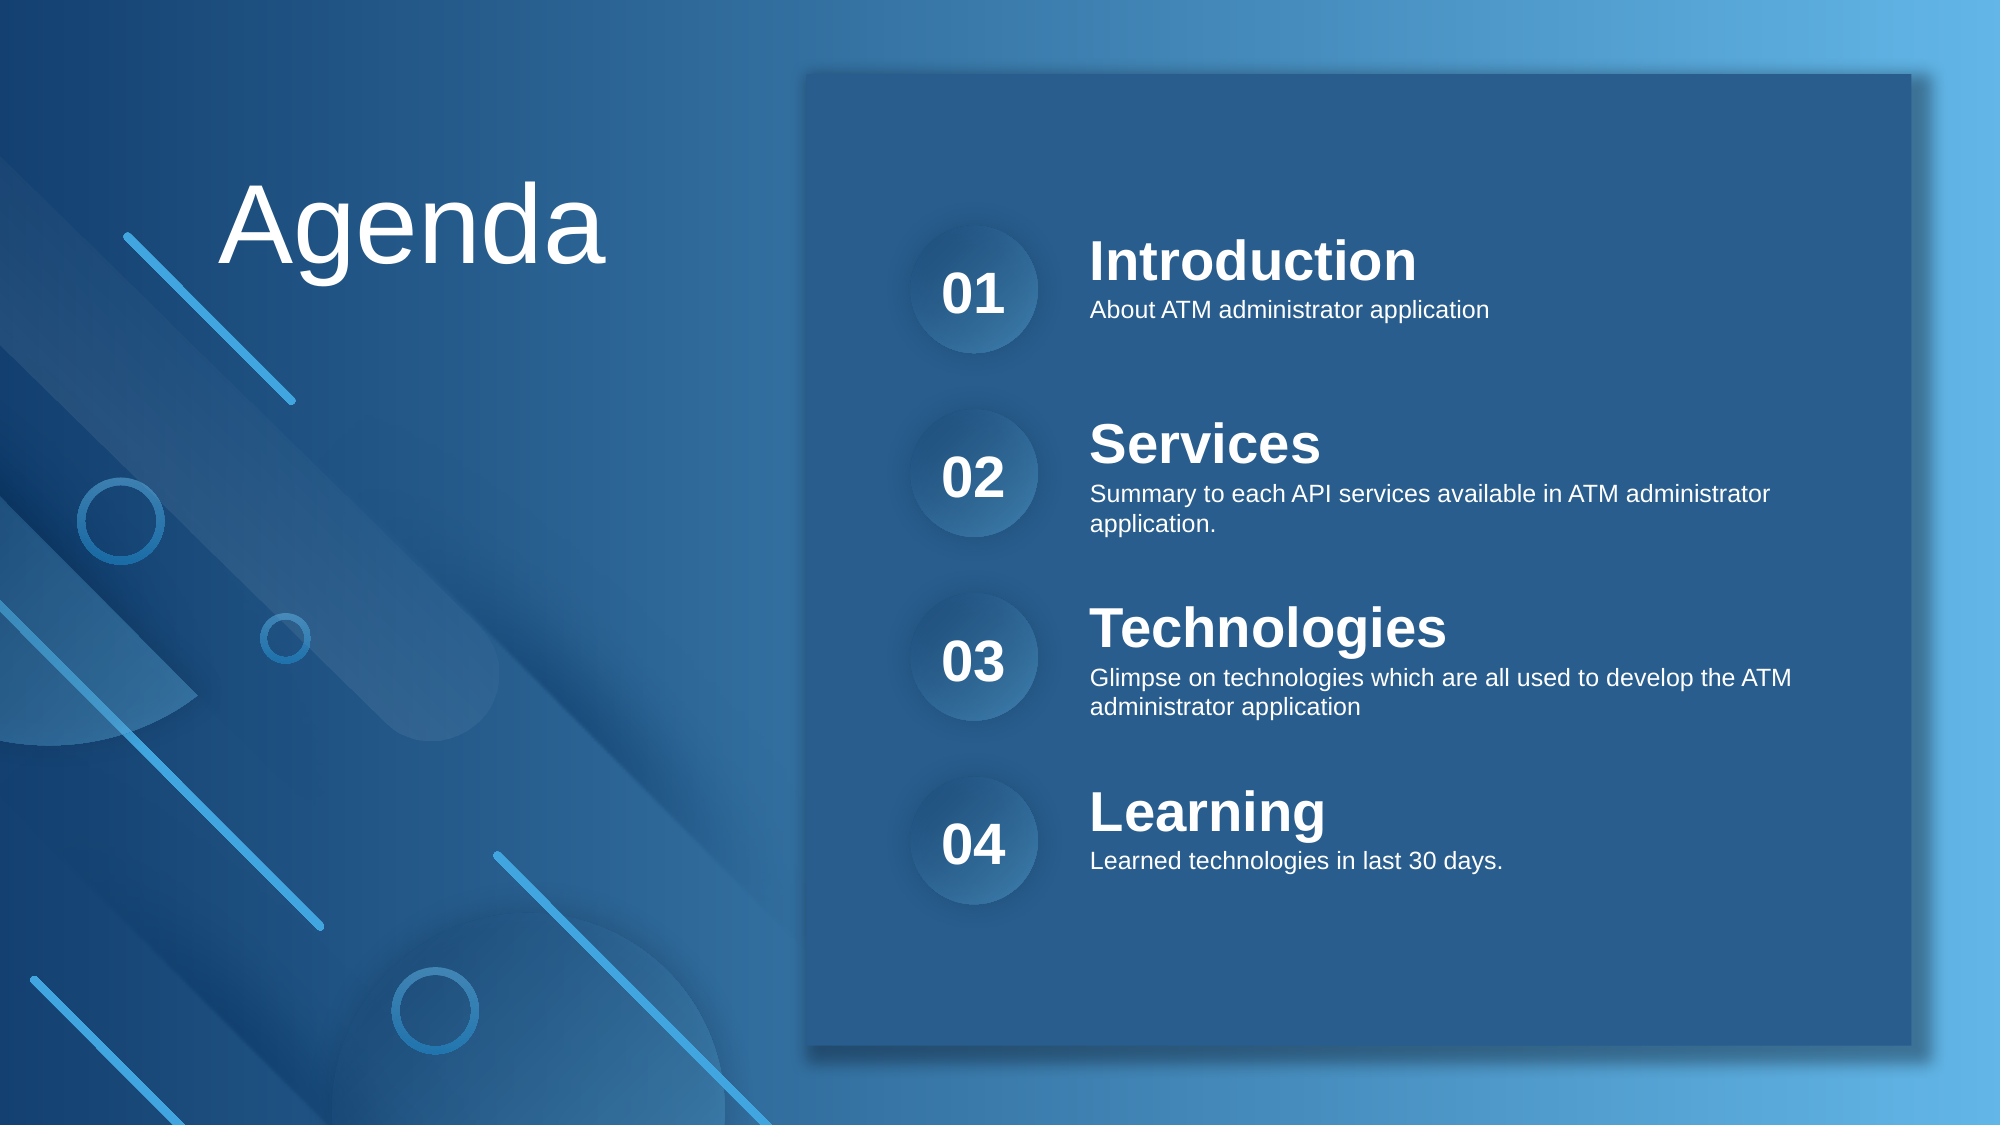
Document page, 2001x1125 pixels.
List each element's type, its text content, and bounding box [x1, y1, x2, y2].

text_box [806, 74, 1912, 1046]
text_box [1072, 583, 1815, 730]
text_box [1072, 400, 1815, 546]
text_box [1072, 767, 1815, 883]
text_box Agenda [174, 143, 621, 293]
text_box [1072, 216, 1815, 332]
